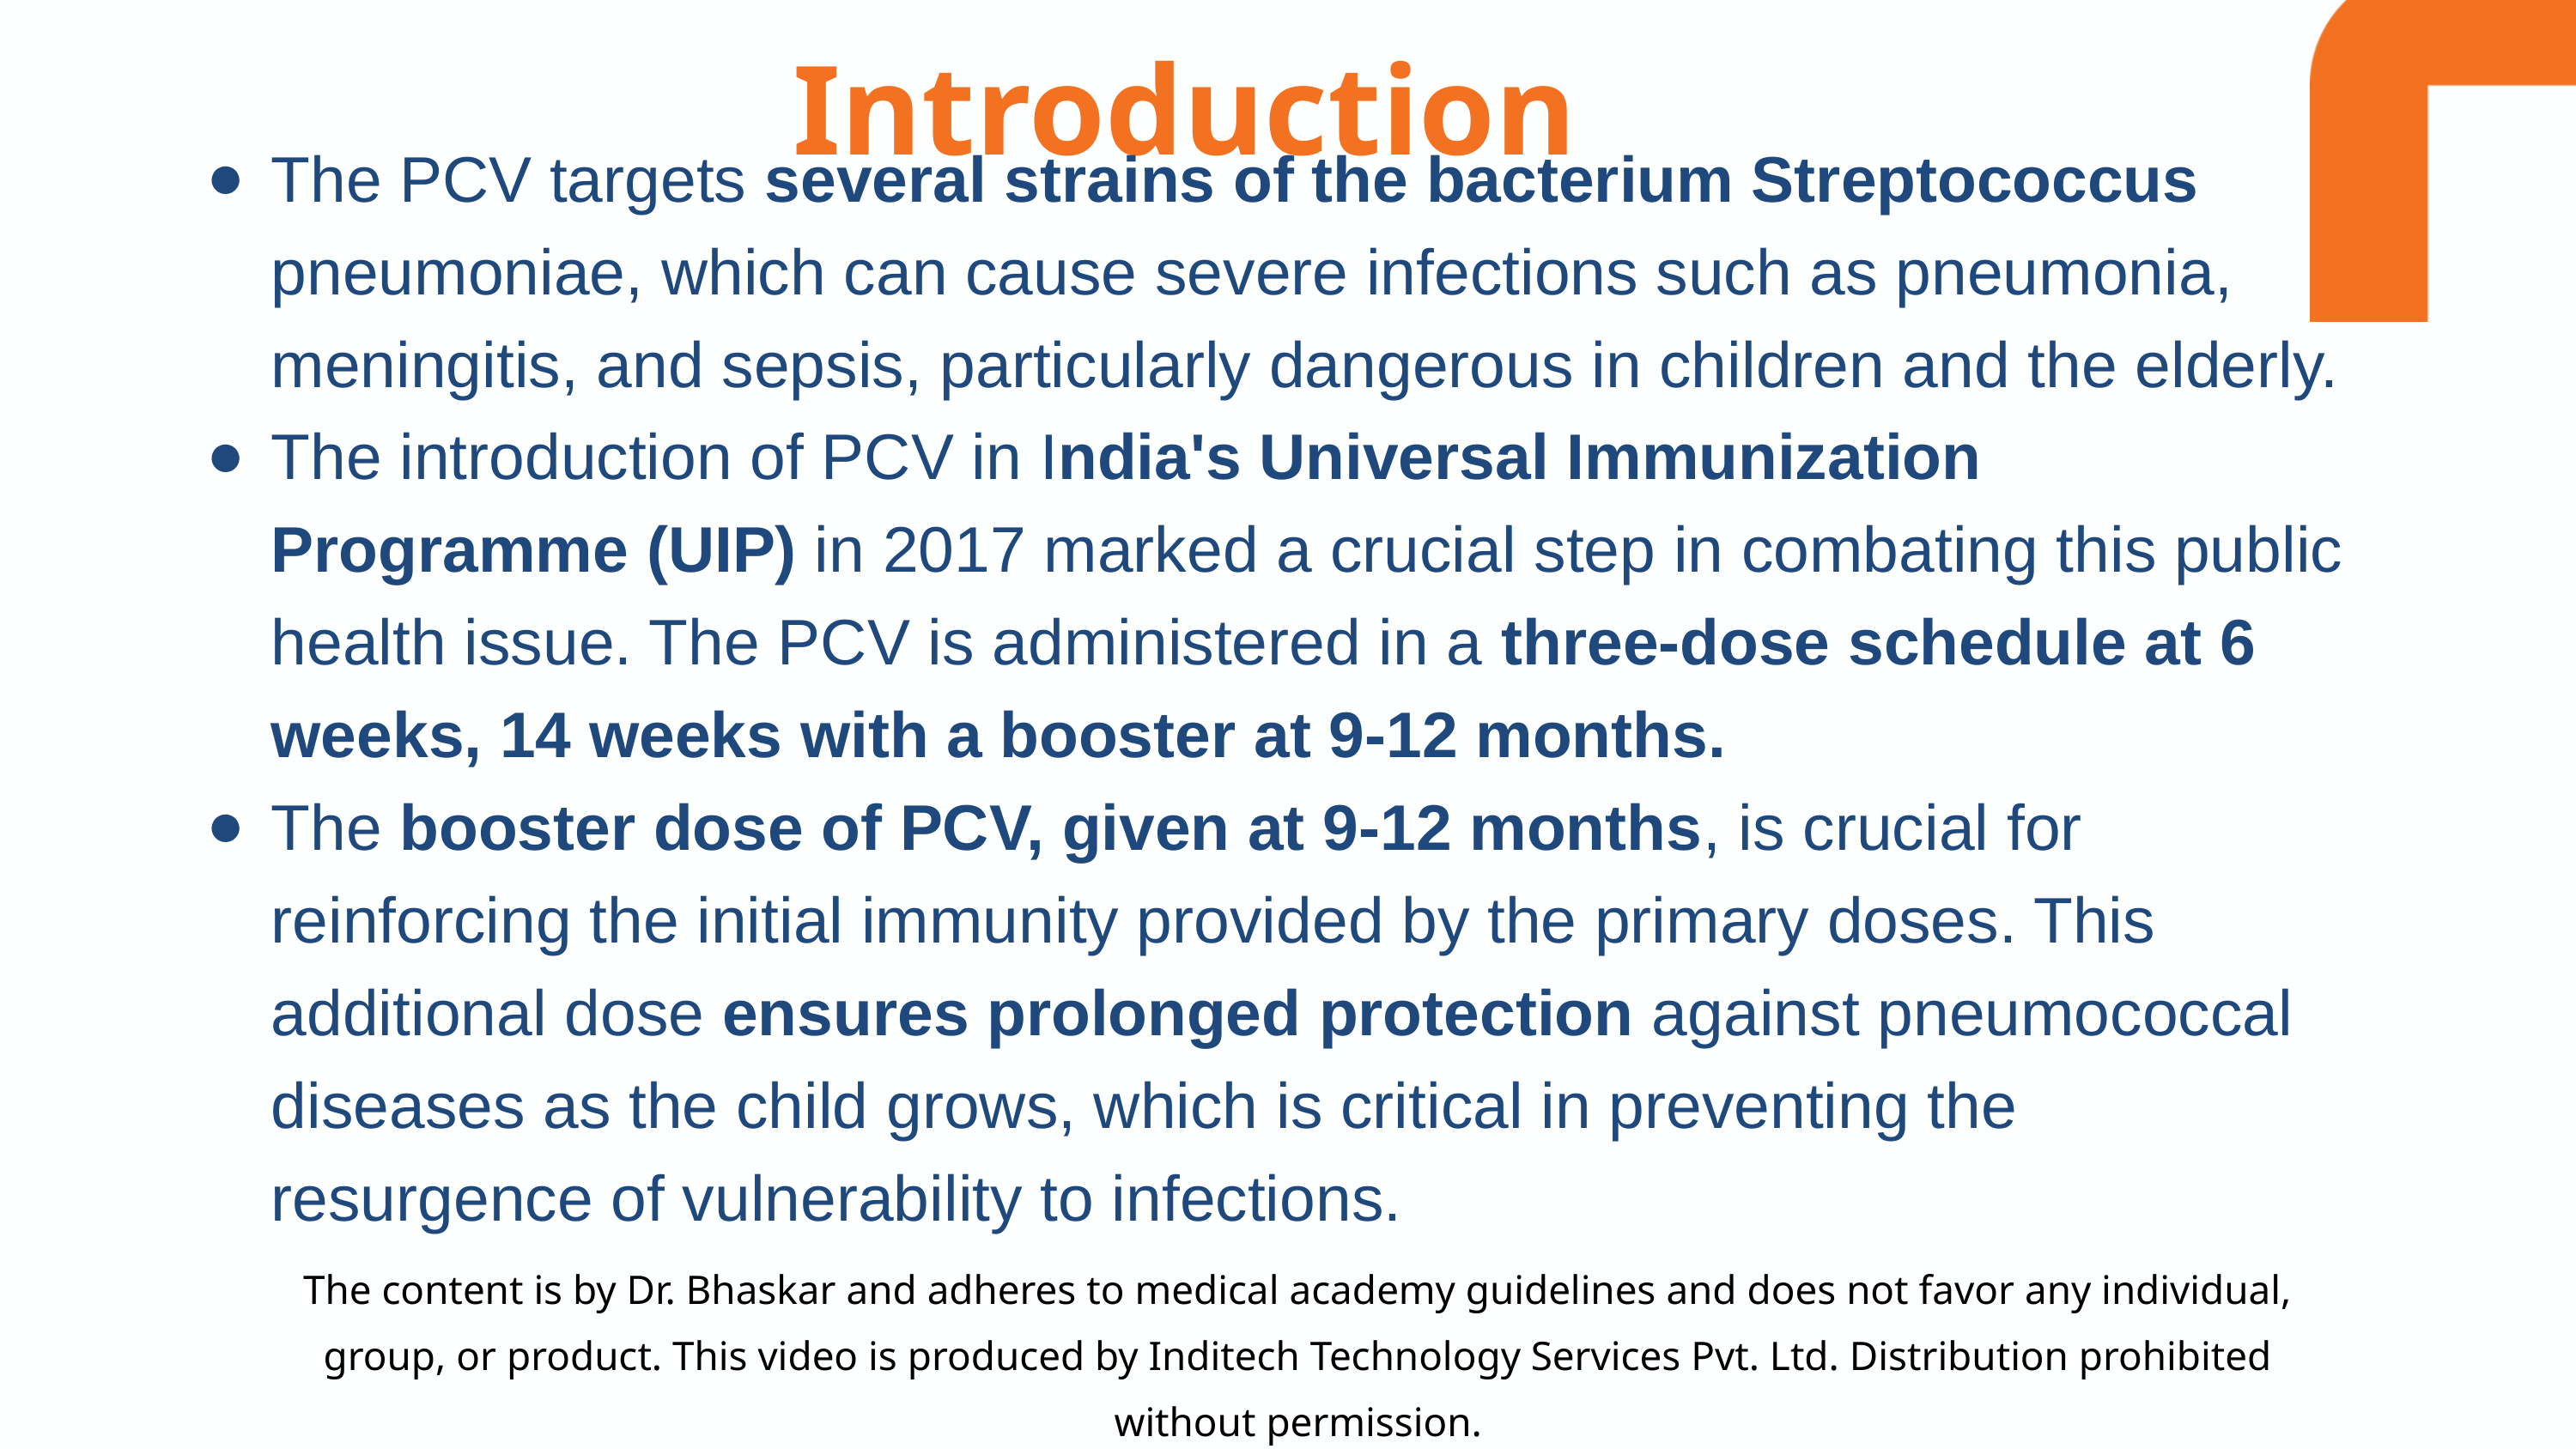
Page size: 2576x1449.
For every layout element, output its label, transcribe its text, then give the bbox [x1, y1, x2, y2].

text_box Introduction [129, 0, 2241, 109]
text_box The content is by Dr. Bhaskar and adheres to medical academy guidelines and does not favor any individual, group, or product. This video is produced by Inditech Technology Services Pvt. Ltd. Distribution prohibited without permission. [260, 1247, 2336, 1445]
text_box The PCV targets several strains of the bacterium Streptococcus pneumoniae, which can cause severe infections such as pneumonia, meningitis, and sepsis, particularly dangerous in children and the elderly. The introduction of PCV in India's Universal Immunization Programme (UIP) in 2017 marked a crucial step in combating this public health issue. The PCV is administered in a three-dose schedule at 6 weeks, 14 weeks with a booster at 9-12 months. The booster dose of PCV, given at 9-12 months, is crucial for reinforcing the initial immunity provided by the primary doses. This additional dose ensures prolonged protection against pneumococcal diseases as the child grows, which is critical in preventing the resurgence of vulnerability to infections. [129, 109, 2361, 1247]
text_box [2310, 0, 2576, 322]
